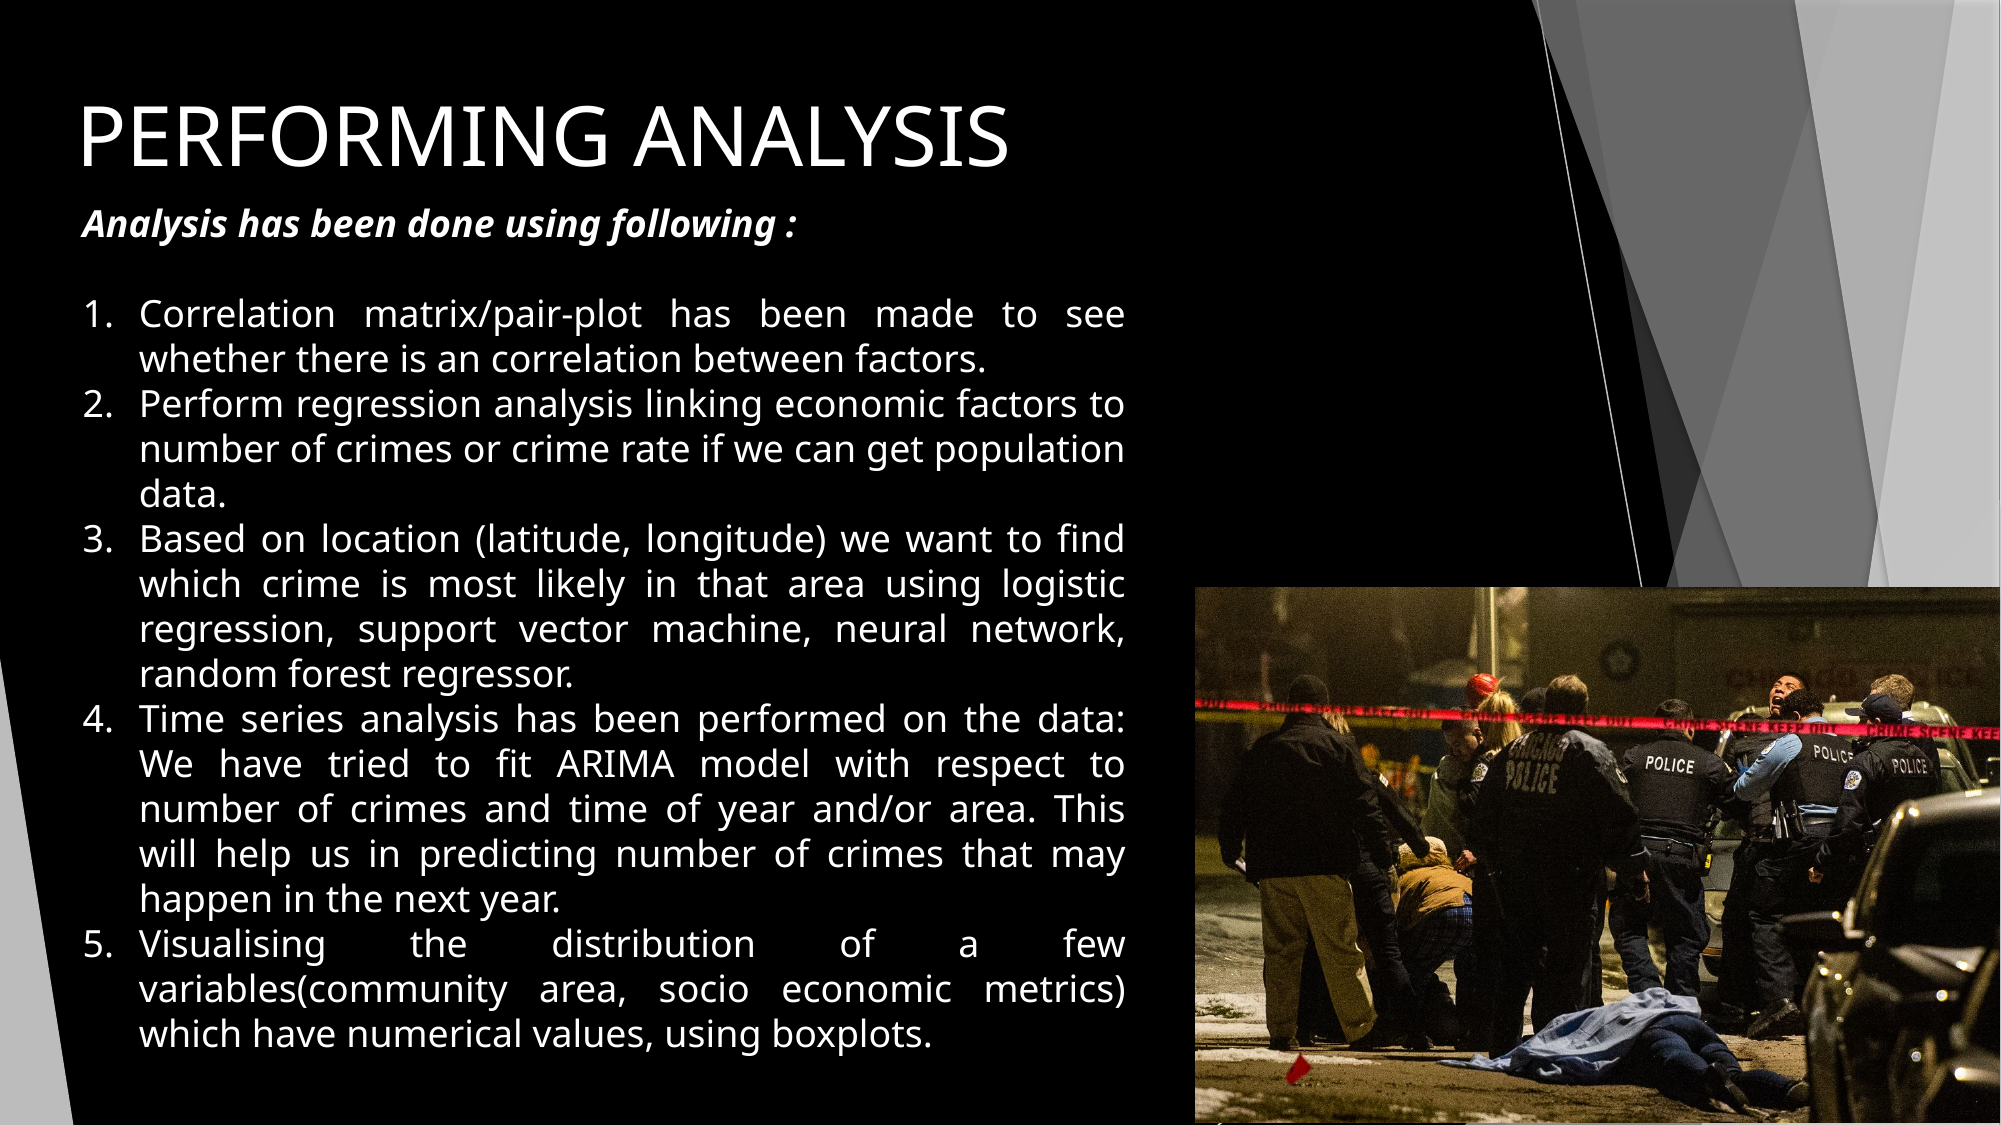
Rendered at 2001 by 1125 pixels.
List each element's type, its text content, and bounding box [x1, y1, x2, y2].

text_box PERFORMING ANALYSIS [61, 76, 1330, 191]
text_box Analysis has been done using following : Correlation matrix/pair-plot has been made to see whether there is an correlation between factors. Perform regression analysis linking economic factors to number of crimes or crime rate if we can get population data. Based on location (latitude, longitude) we want to find which crime is most likely in that area using logistic regression, support vector machine, neural network, random forest regressor. Time series analysis has been performed on the data: We have tried to fit ARIMA model with respect to number of crimes and time of year and/or area. This will help us in predicting number of crimes that may happen in the next year. Visualising the distribution of a few variables(community area, socio economic metrics) which have numerical values, using boxplots. [67, 192, 1142, 1107]
picture [1194, 587, 2000, 1123]
